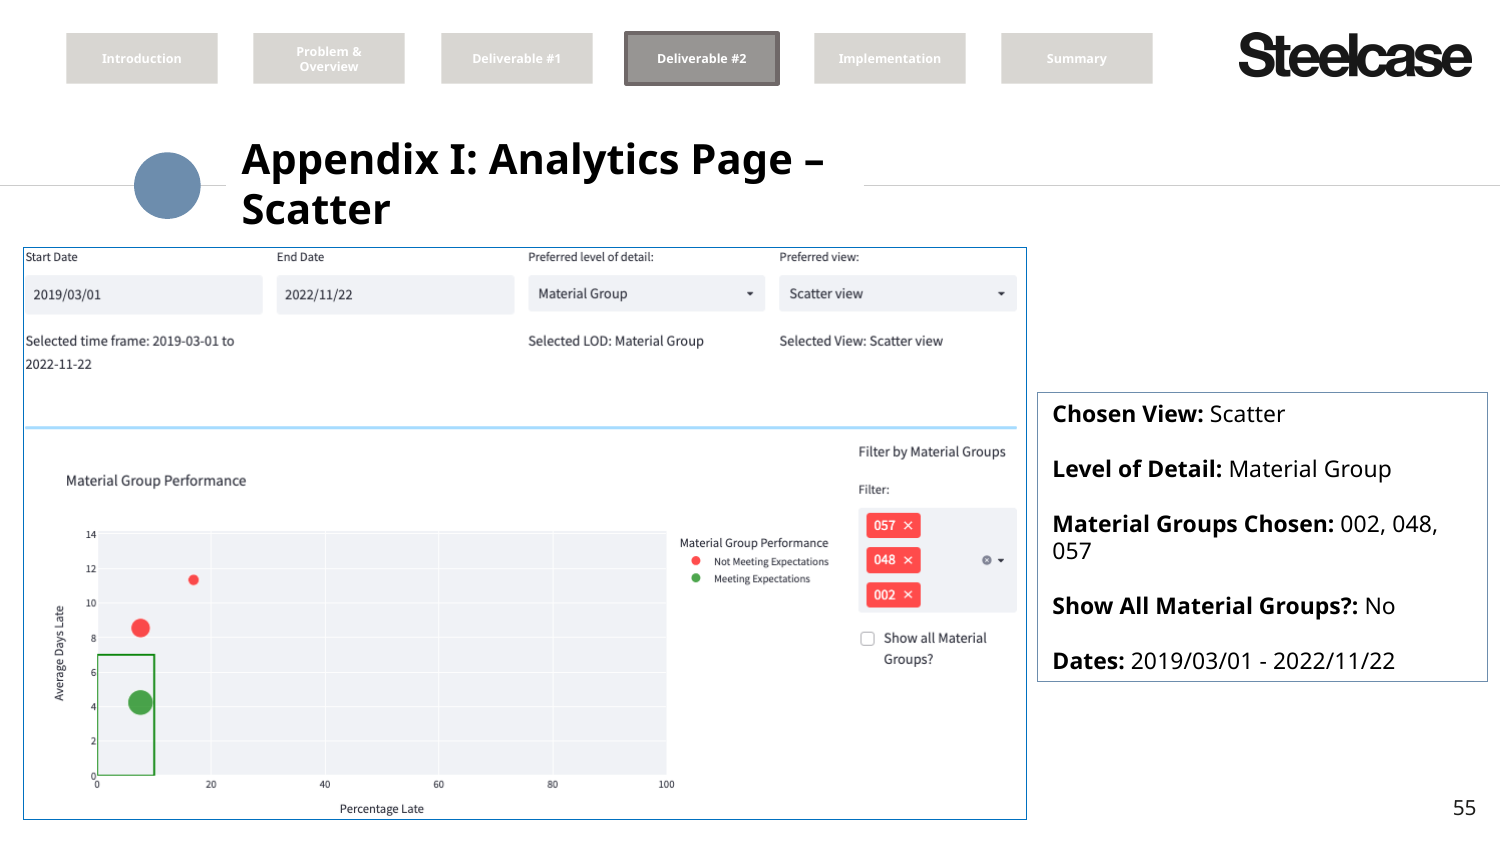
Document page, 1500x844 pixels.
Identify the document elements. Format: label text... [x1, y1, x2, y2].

text_box Chosen View: Scatter Level of Detail: Material Group Material Groups Chosen: 002, 048, 057 Show All Material Groups?: No Dates: 2019/03/01 - 2022/11/22 [1037, 392, 1488, 682]
text_box Deliverable #1 [439, 31, 595, 86]
text_box Deliverable #2 [624, 31, 780, 86]
text_box Problem & Overview [251, 31, 407, 86]
text_box Introduction [64, 31, 220, 86]
title Appendix I: Analytics Page – Scatter [226, 146, 863, 219]
text_box Summary [999, 31, 1155, 86]
text_box Implementation [812, 31, 968, 86]
picture [23, 246, 1027, 821]
picture [1239, 32, 1472, 78]
slide_number 55 [1401, 779, 1492, 844]
